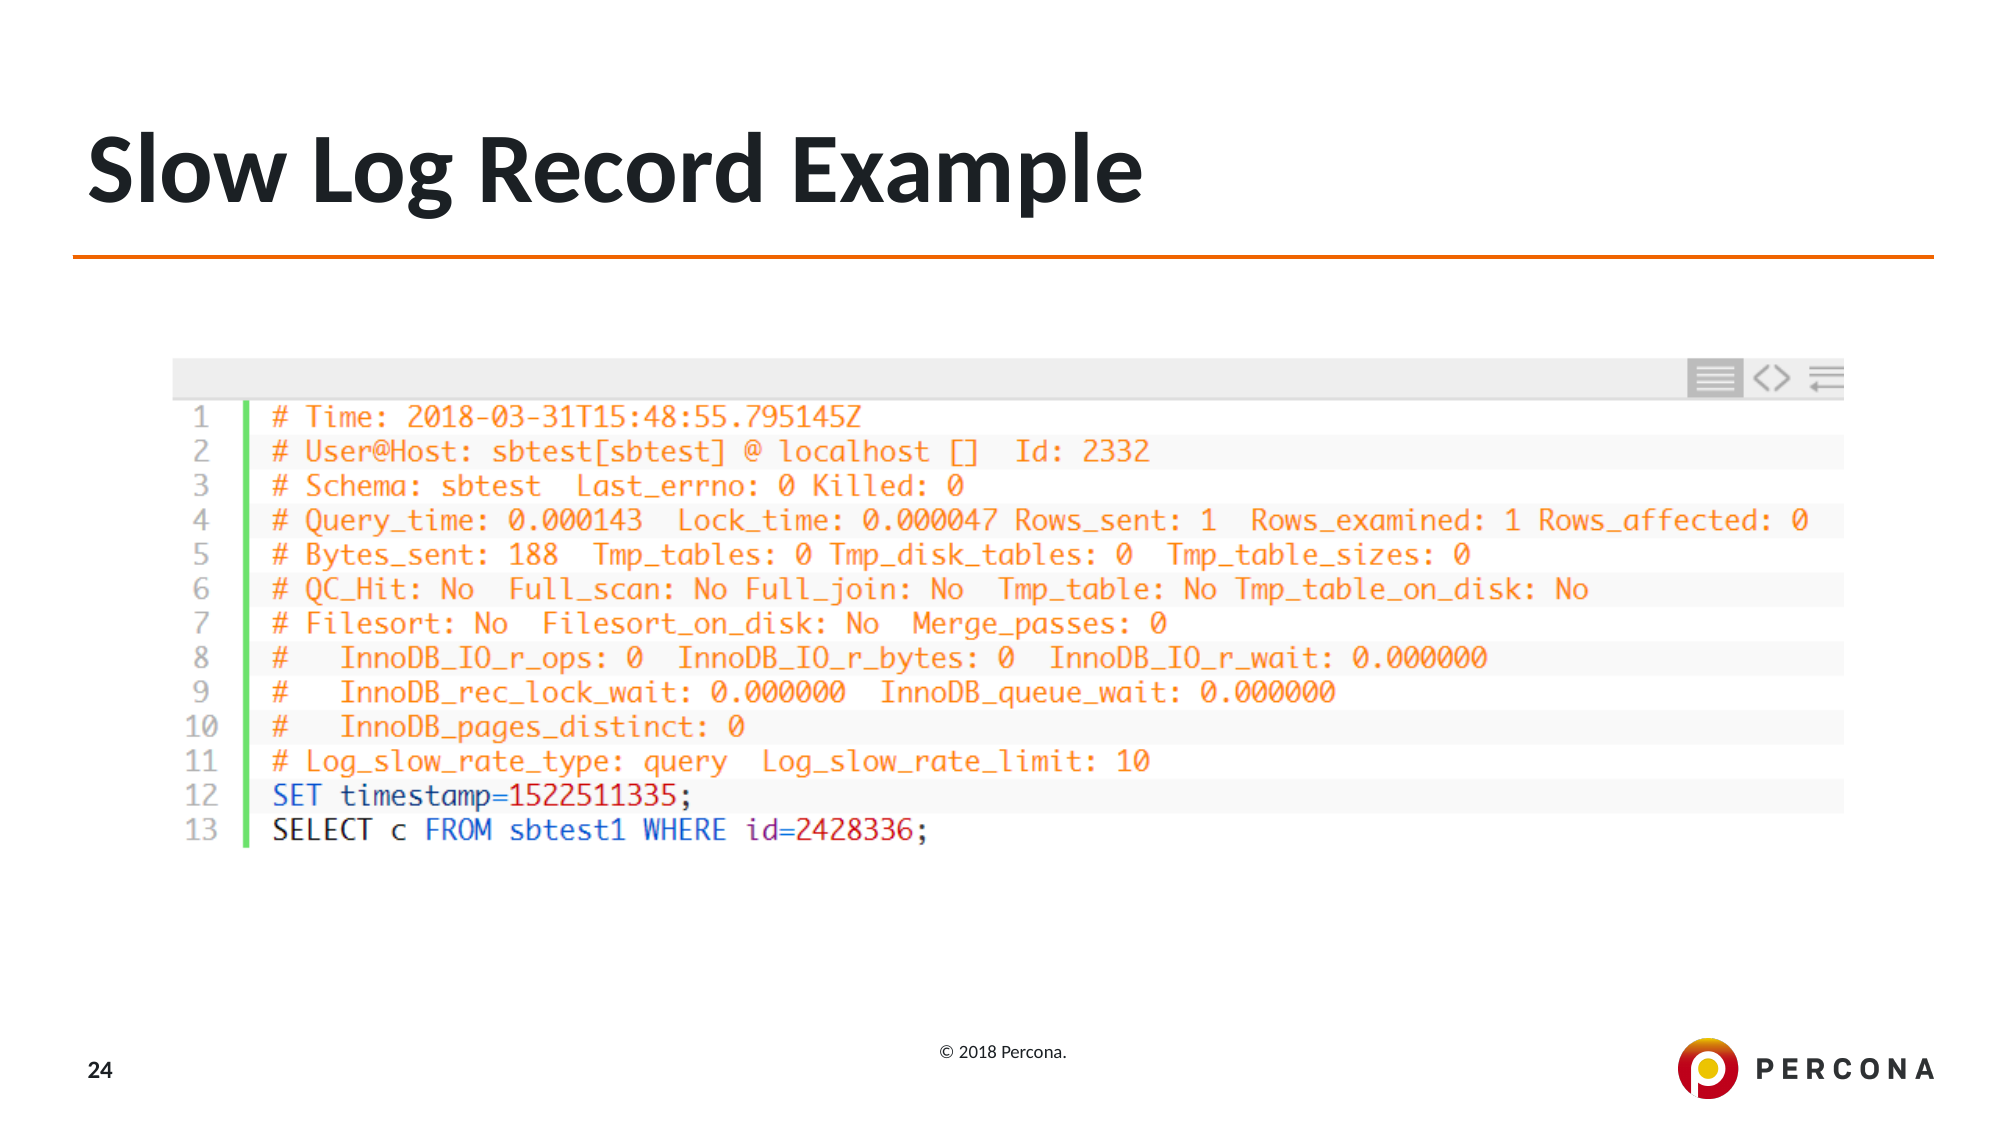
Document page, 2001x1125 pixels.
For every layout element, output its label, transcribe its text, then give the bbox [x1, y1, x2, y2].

title Slow Log Record Example [72, 40, 1934, 232]
picture [162, 346, 1844, 870]
picture [1678, 1038, 1934, 1099]
